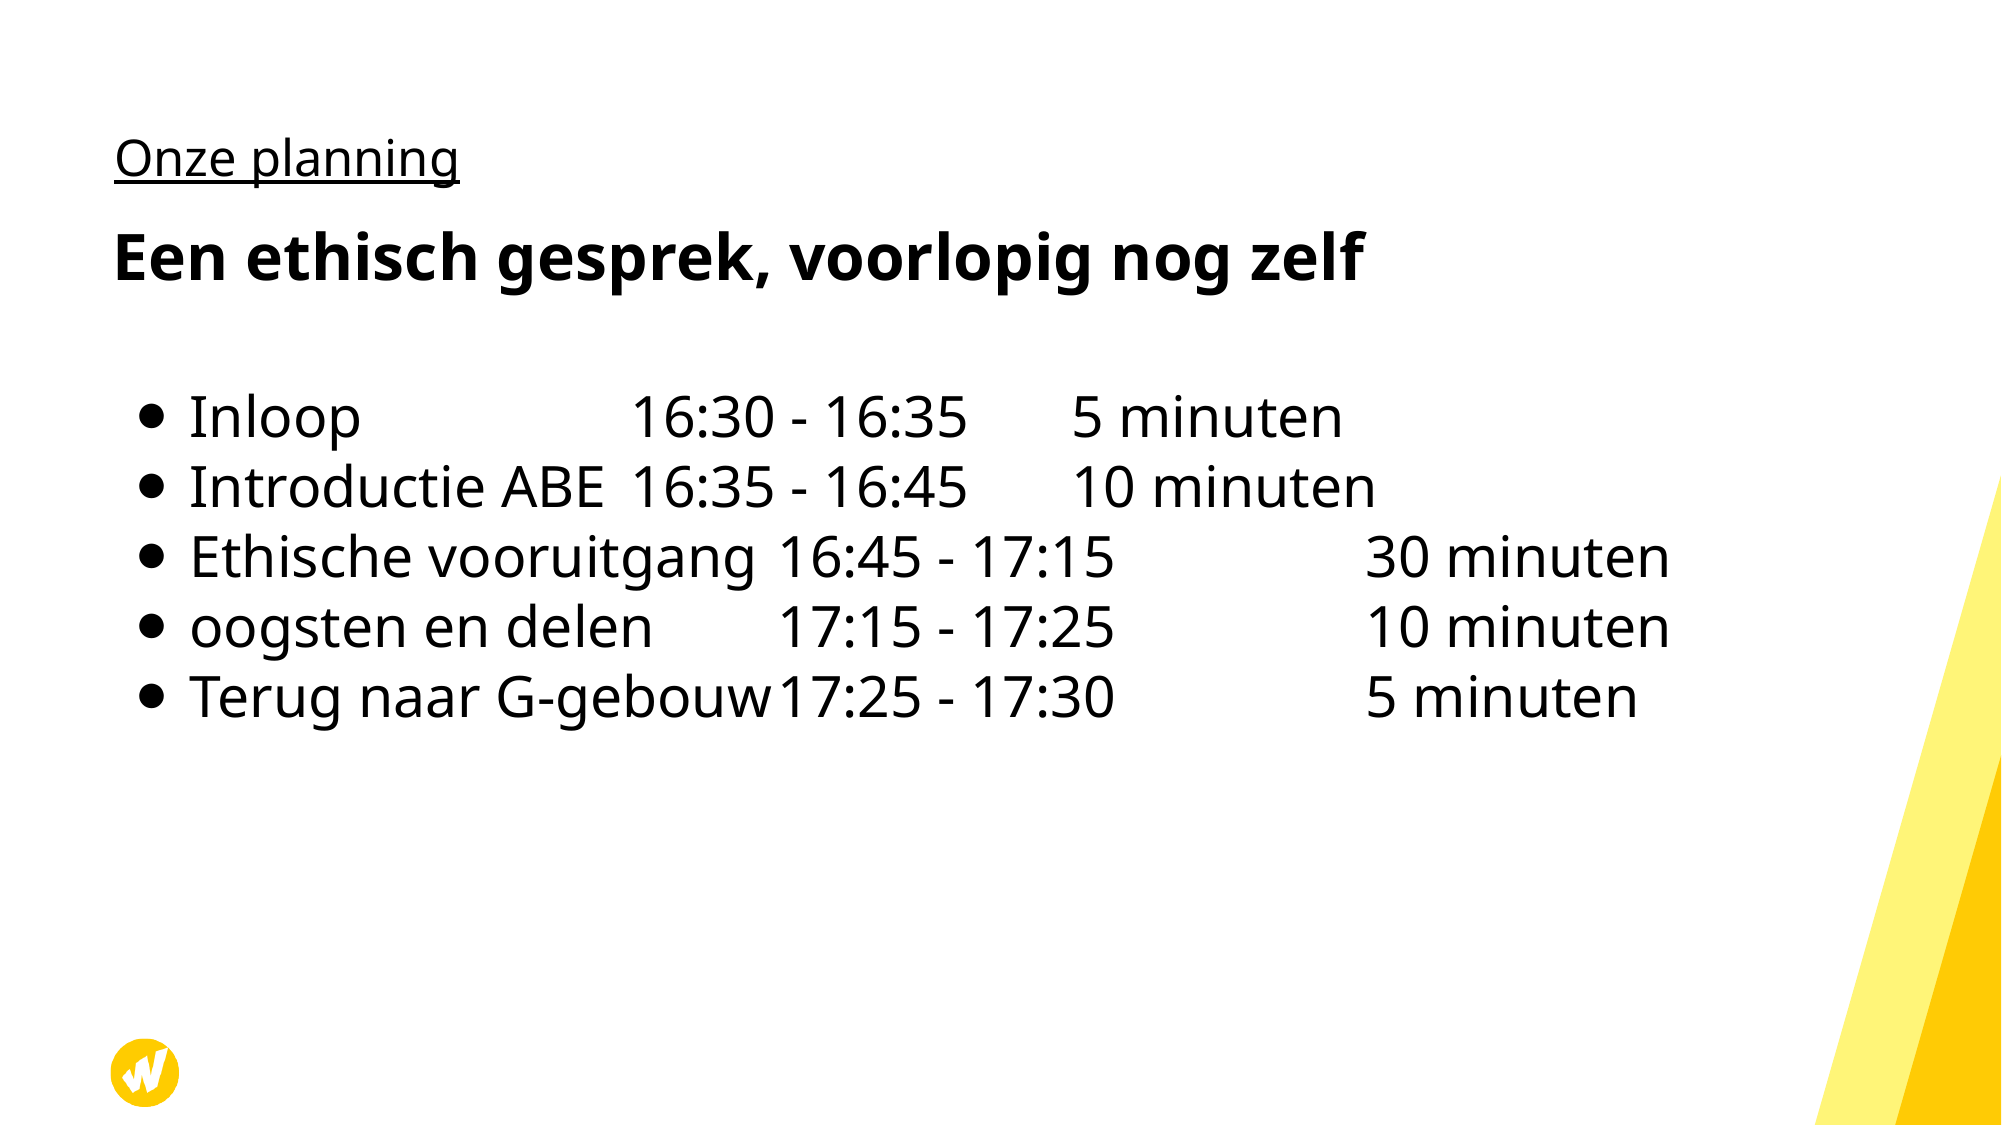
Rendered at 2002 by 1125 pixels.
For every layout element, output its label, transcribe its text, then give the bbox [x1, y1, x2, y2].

title Een ethisch gesprek, voorlopig nog zelf [97, 204, 1825, 308]
picture [108, 1036, 181, 1109]
list Onze planning [99, 118, 1825, 197]
list Inloop 16:30 - 16:35 5 minuten Introductie ABE 16:35 - 16:45 10 minuten Ethische vooruitgang 16:45 - 17:15 30 minuten oogsten en delen 17:15 - 17:25 10 minuten Terug naar G-gebouw 17:25 - 17:30 5 minuten [101, 315, 1825, 797]
